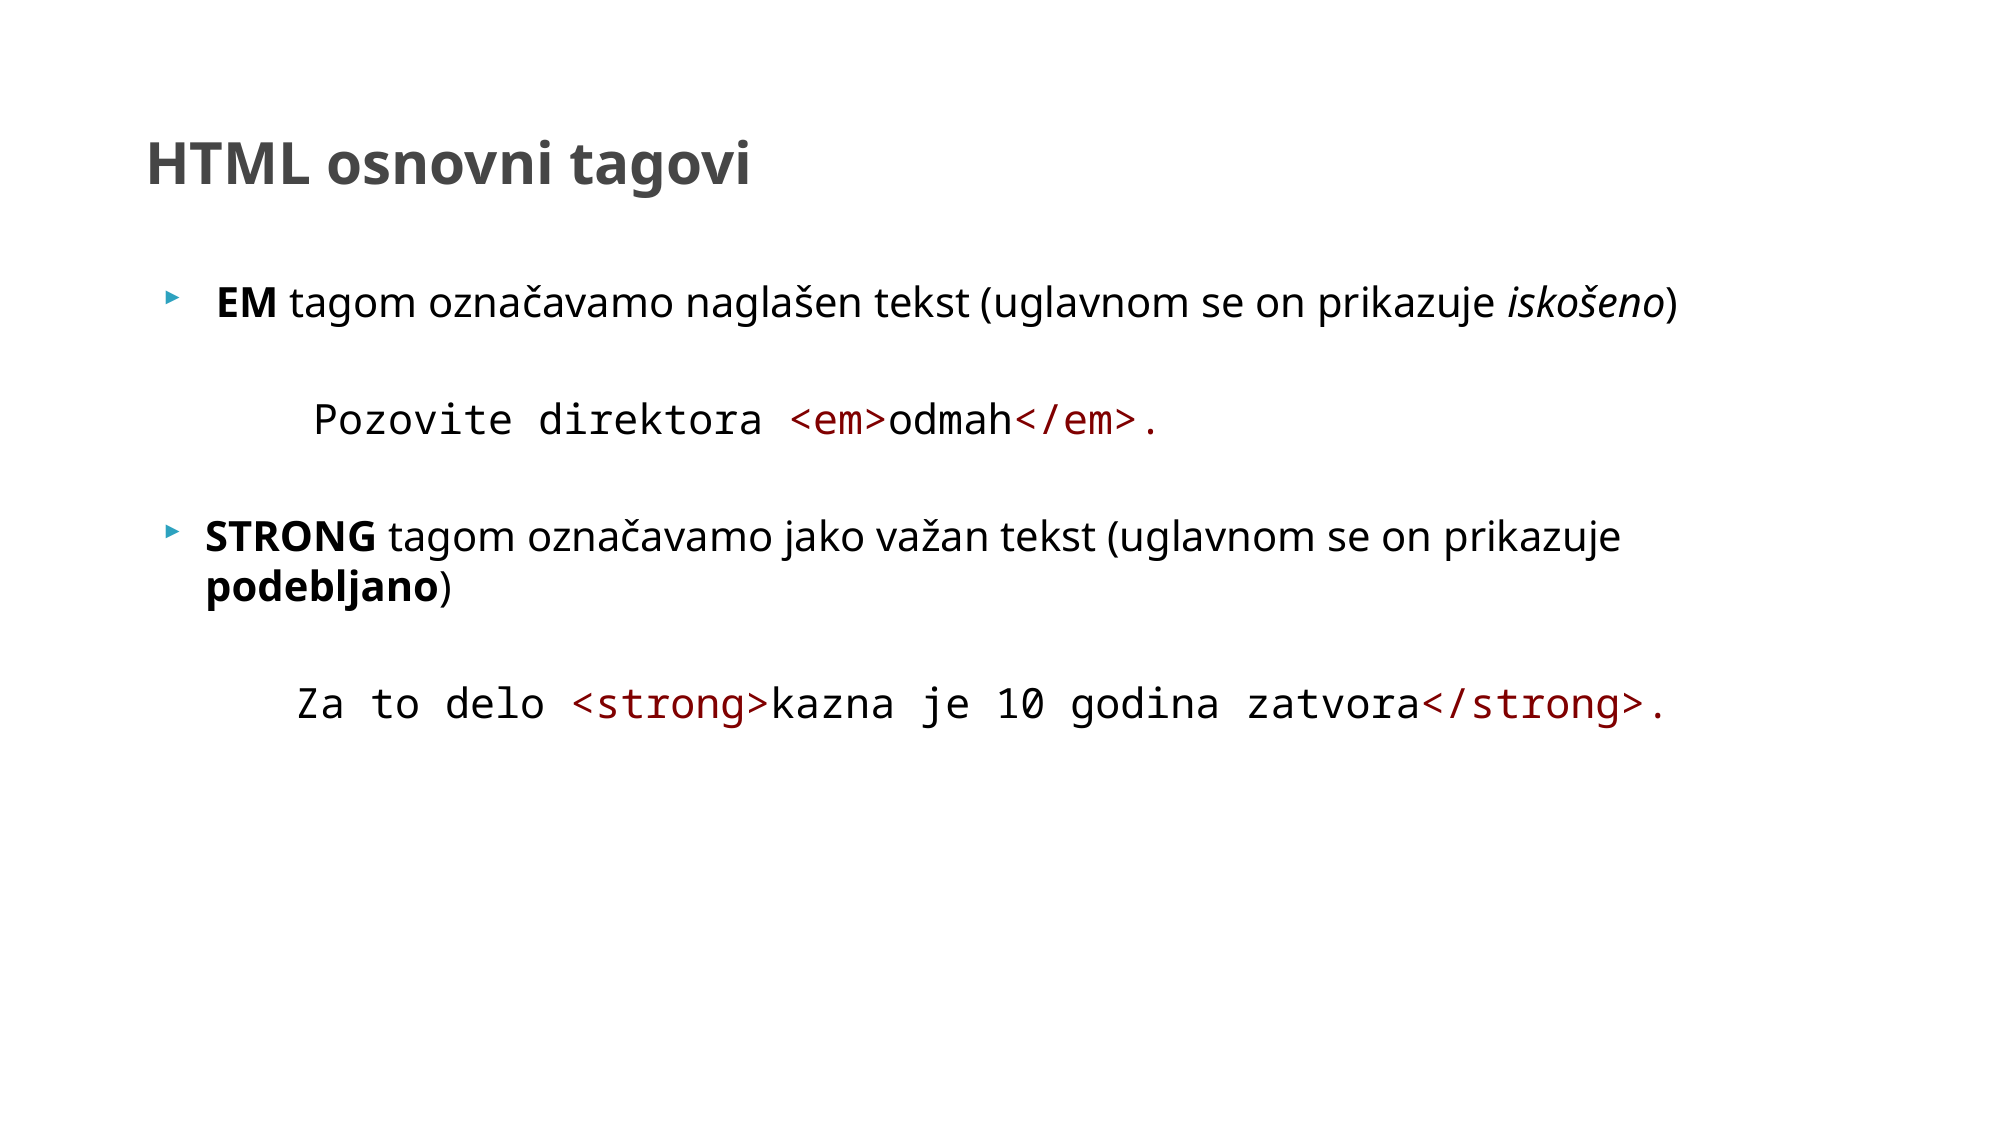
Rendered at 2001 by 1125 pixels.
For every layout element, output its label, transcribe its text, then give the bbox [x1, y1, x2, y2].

text_box EM tagom označavamo naglašen tekst (uglavnom se on prikazuje iskošeno) Pozovite direktora <em>odmah</em>. STRONG tagom označavamo jako važan tekst (uglavnom se on prikazuje podebljano) Za to delo <strong>kazna je 10 godina zatvora</strong>. [130, 270, 1842, 928]
text_box HTML osnovni tagovi [130, 52, 1842, 270]
